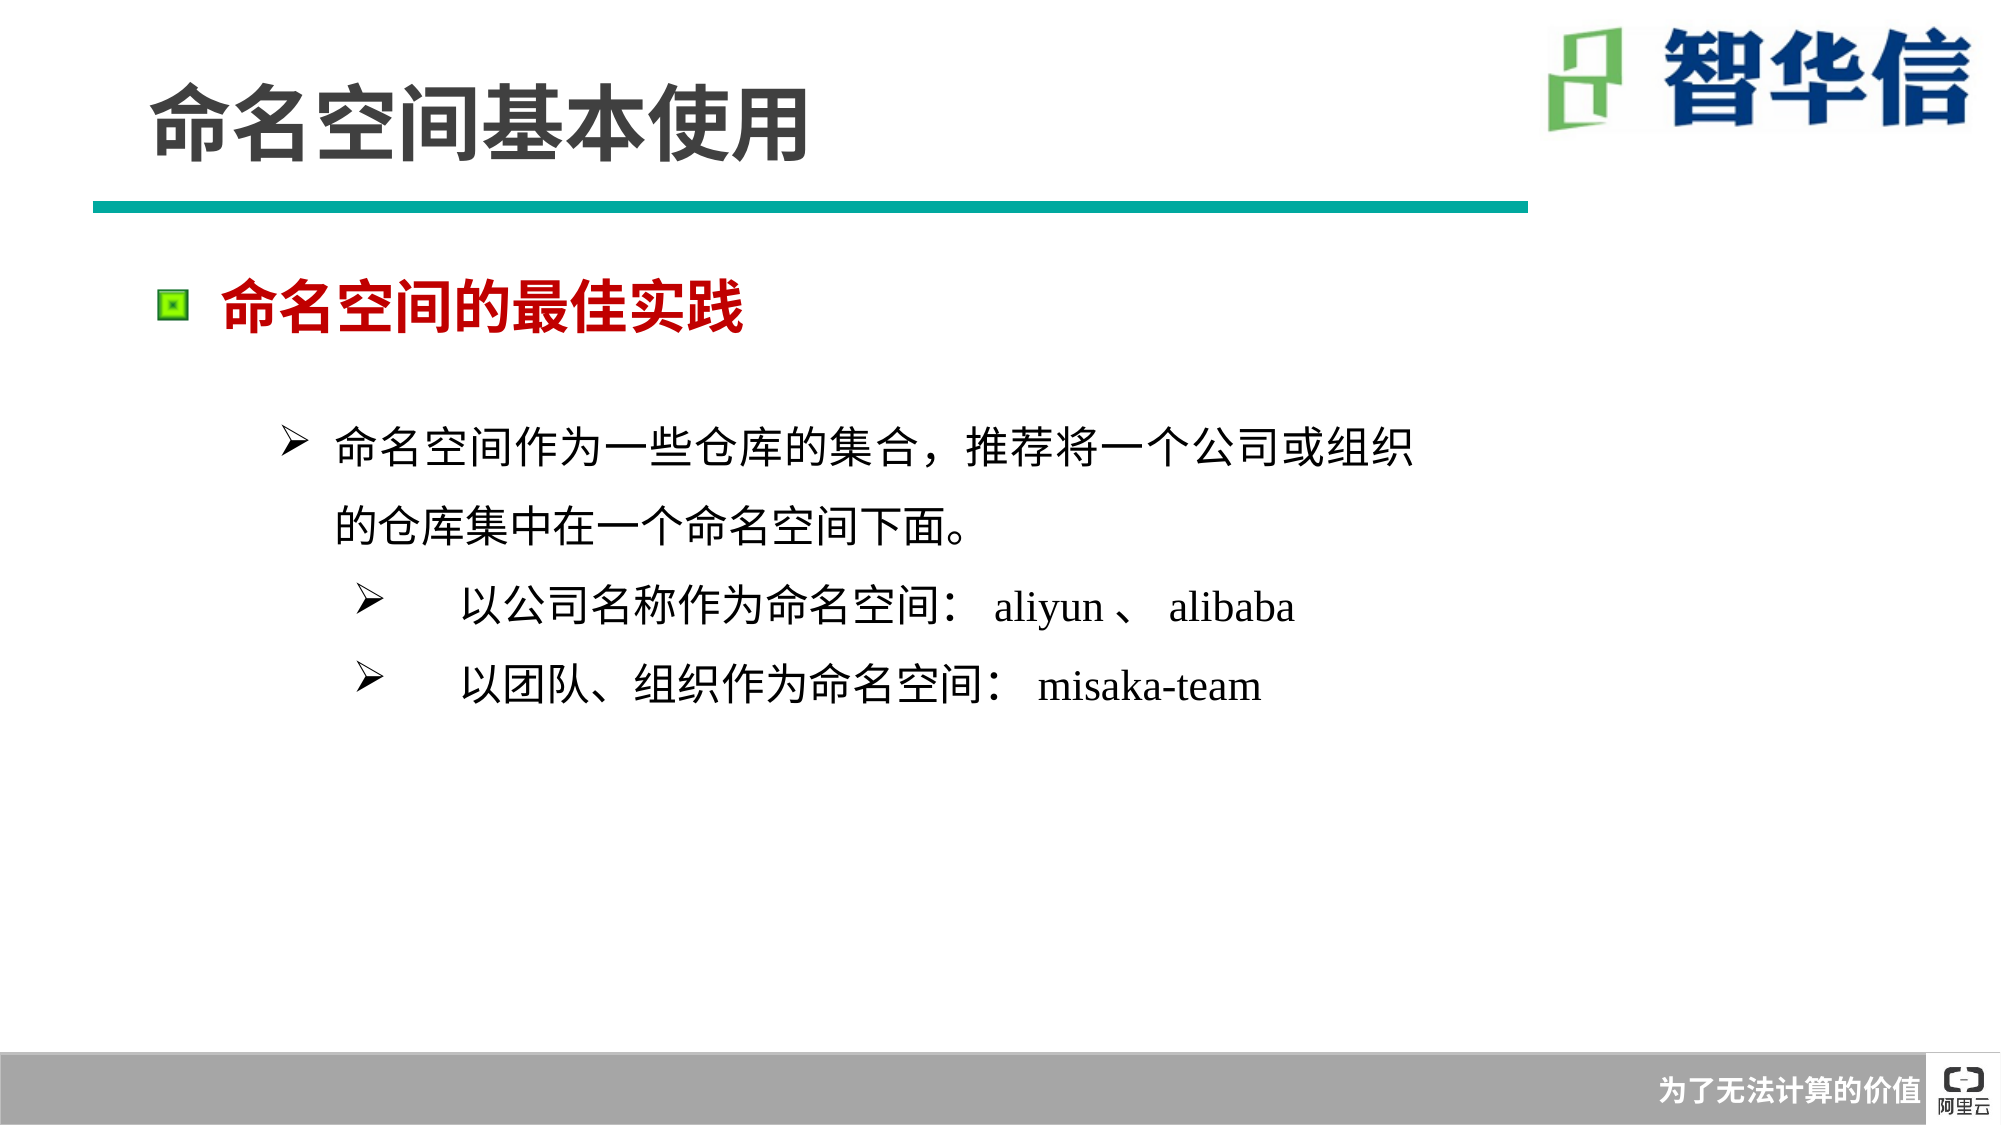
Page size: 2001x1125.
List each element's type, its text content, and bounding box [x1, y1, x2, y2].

picture [1926, 1053, 2001, 1125]
picture [152, 284, 194, 326]
text_box 命名空间作为一些仓库的集合，推荐将一个公司或组织的仓库集中在一个命名空间下面。 以公司名称作为命名空间：aliyun、alibaba 以团队、组织作为命名空间：misaka-team [263, 386, 1430, 887]
text_box 命名空间的最佳实践 [137, 245, 1143, 364]
text_box 命名空间基本使用 [133, 61, 886, 181]
picture [1539, 19, 1987, 141]
